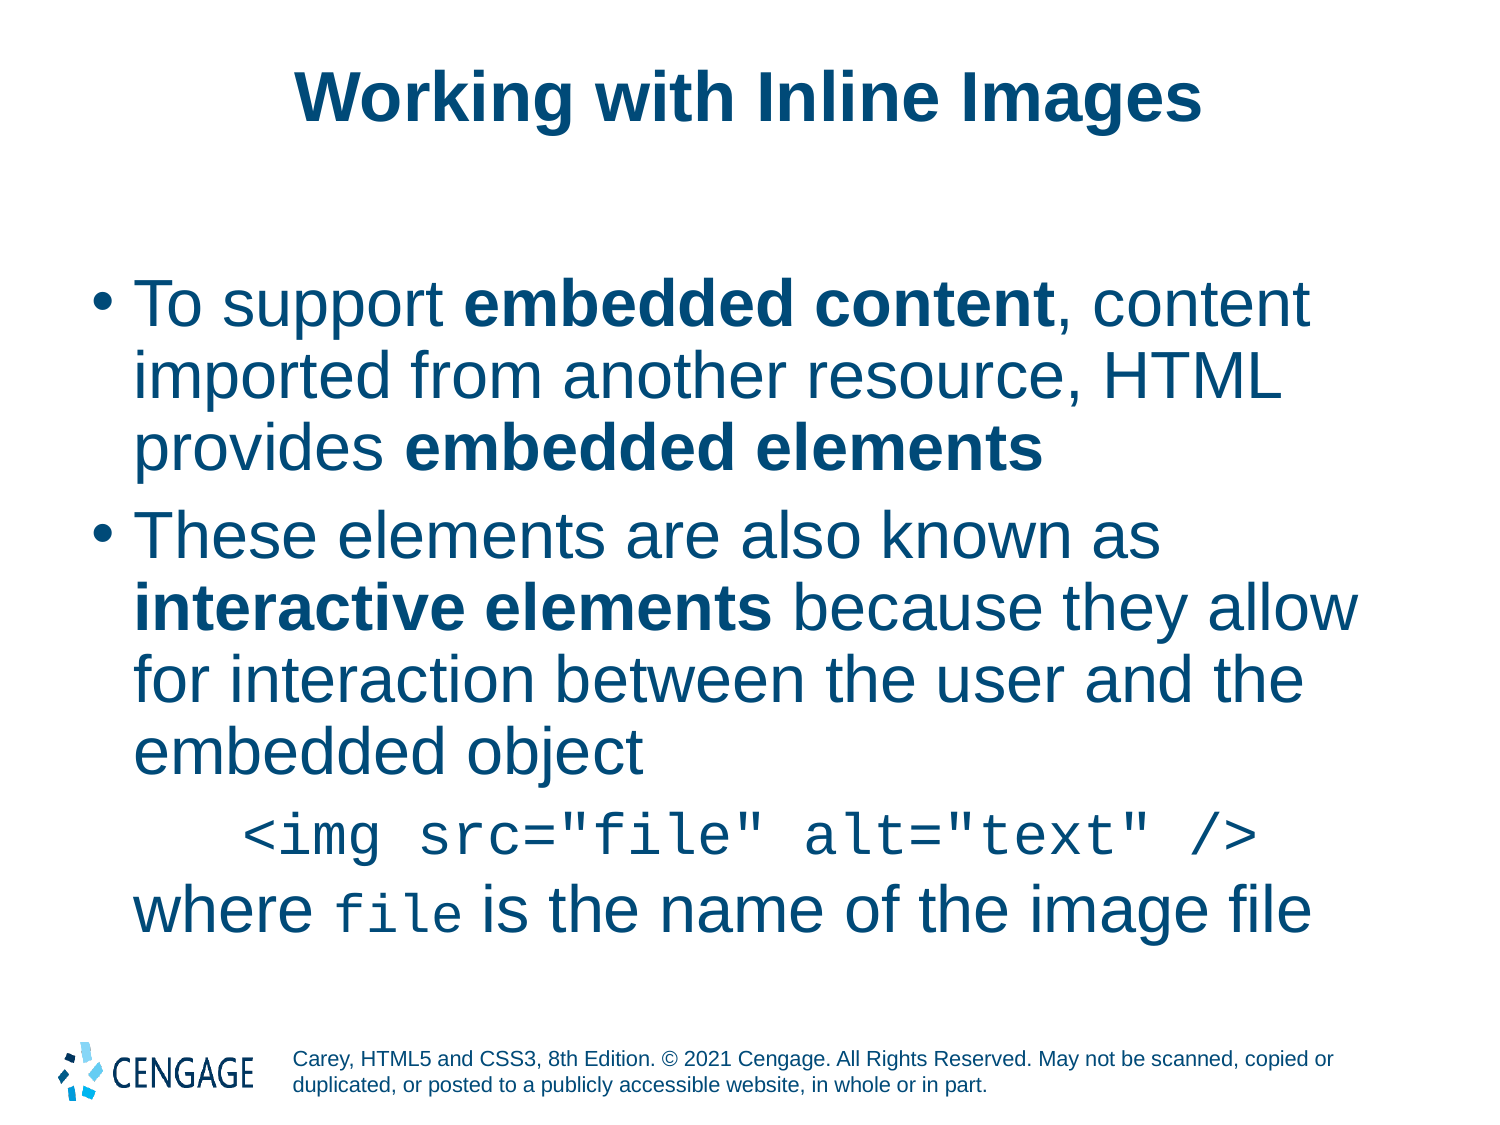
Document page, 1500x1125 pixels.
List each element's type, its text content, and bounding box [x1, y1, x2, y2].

title Working with Inline Images [103, 59, 1397, 171]
list To support embedded content, content imported from another resource, HTML provides embedded elements These elements are also known as interactive elements because they allow for interaction between the user and the embedded object <img src="file" alt="text" /> where file is the name of the image file [91, 268, 1410, 990]
picture [58, 1042, 253, 1101]
